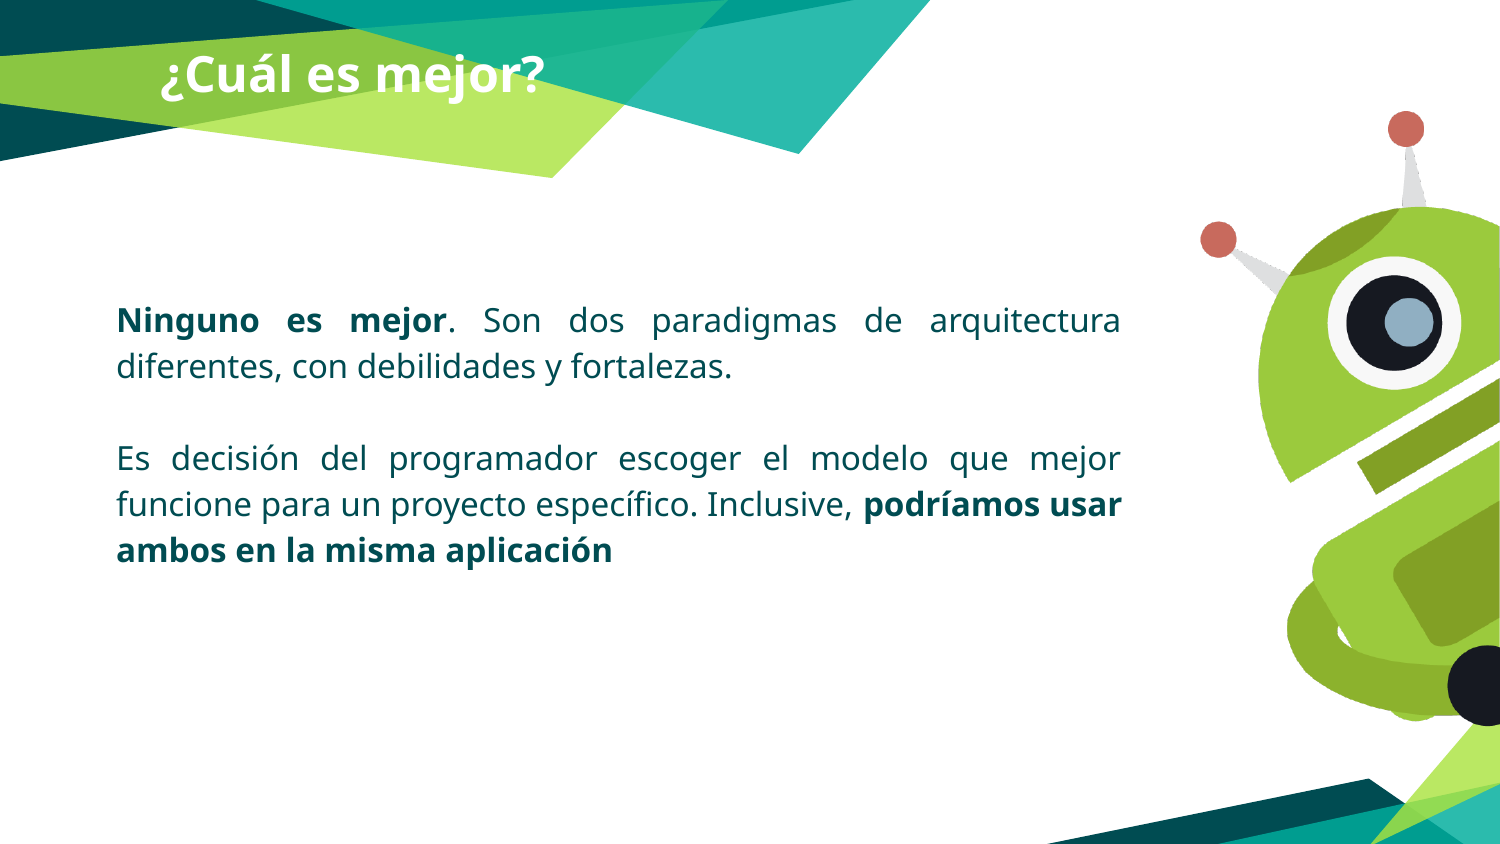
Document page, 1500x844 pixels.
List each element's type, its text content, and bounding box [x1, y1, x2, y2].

text_box Ninguno es mejor. Son dos paradigmas de arquitectura diferentes, con debilidades y fortalezas. Es decisión del programador escoger el modelo que mejor funcione para un proyecto específico. Inclusive, podríamos usar ambos en la misma aplicación [100, 202, 1138, 752]
picture [1193, 110, 1500, 734]
title ¿Cuál es mejor? [145, 27, 1355, 169]
